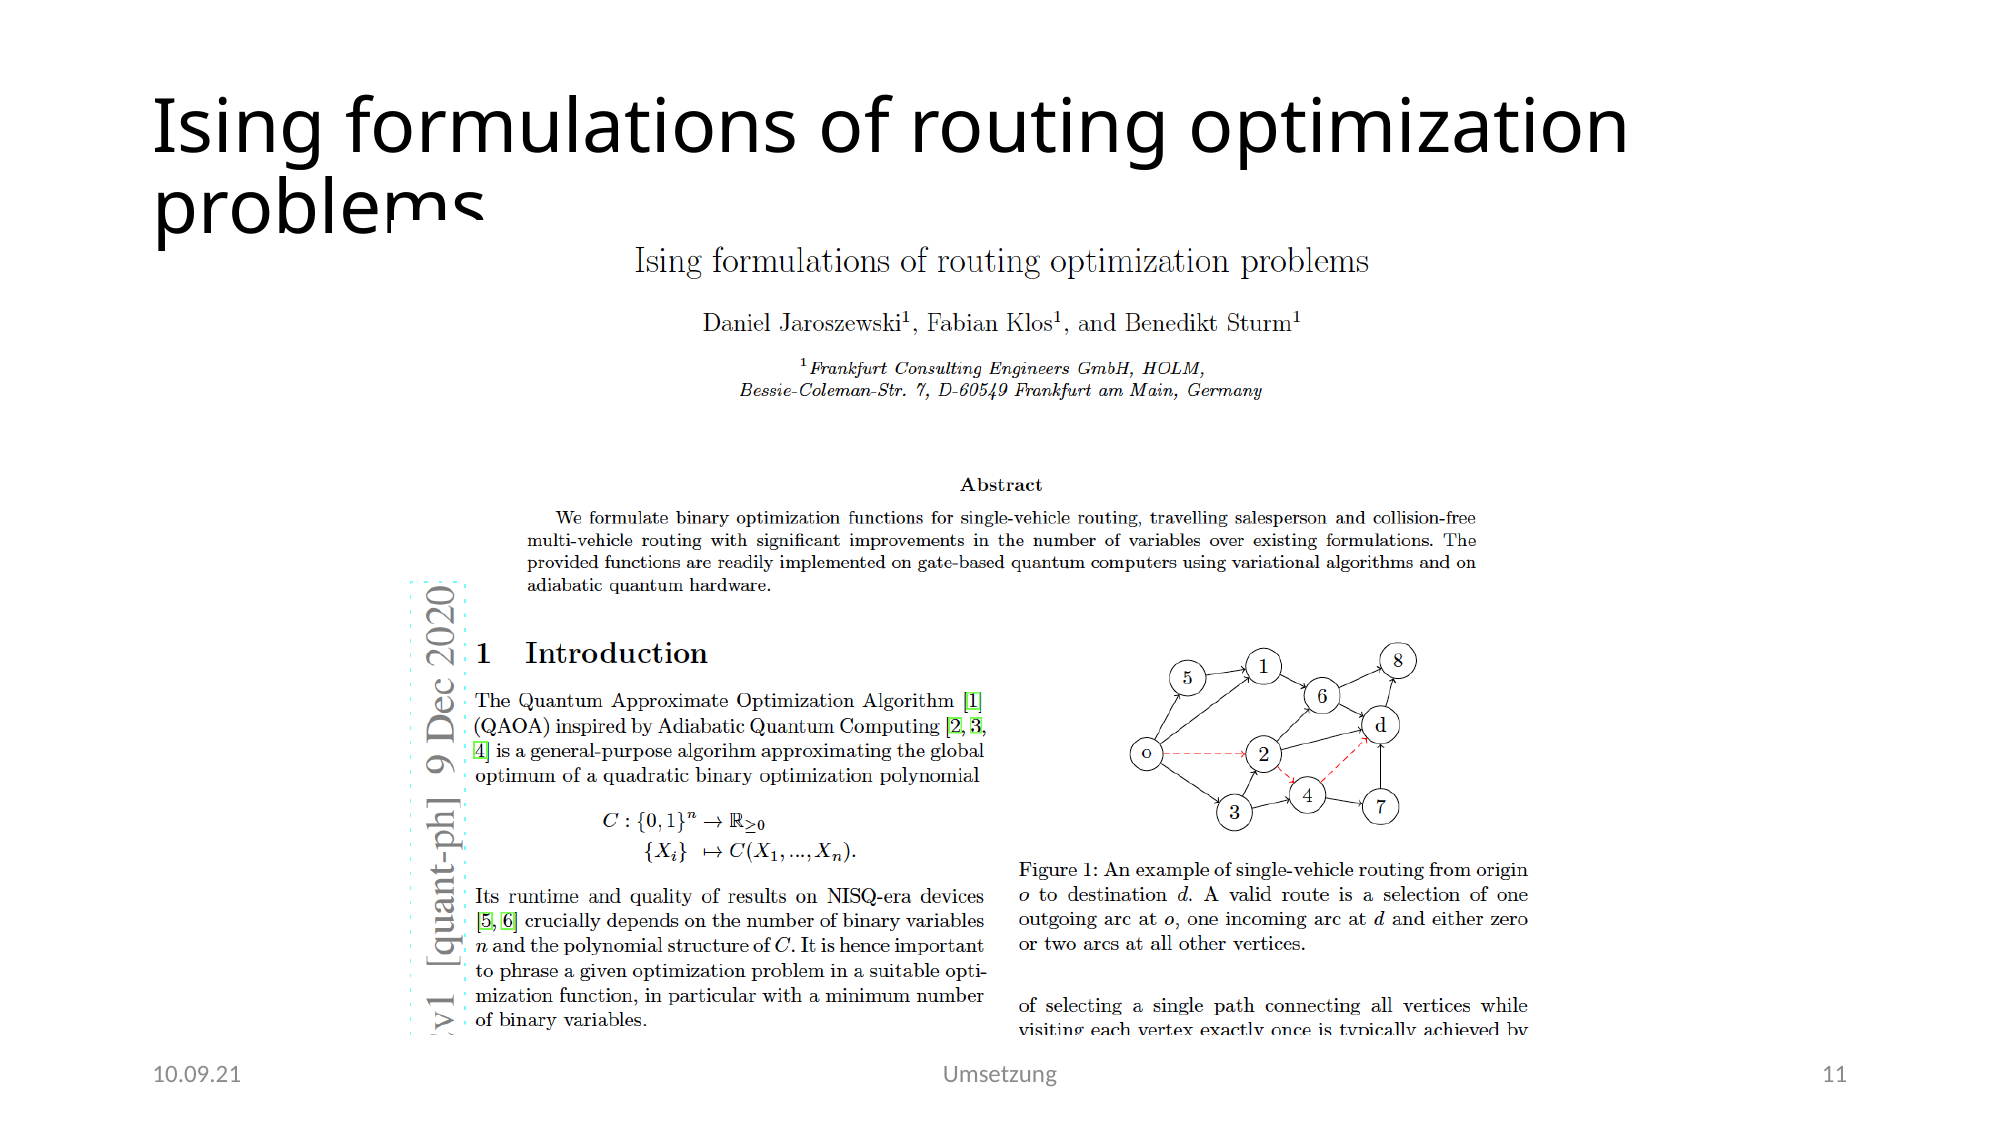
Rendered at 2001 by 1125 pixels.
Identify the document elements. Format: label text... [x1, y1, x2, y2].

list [391, 220, 1609, 1035]
slide_number 11 [1412, 1042, 1863, 1103]
footer Umsetzung [662, 1042, 1338, 1103]
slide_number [137, 1042, 588, 1103]
title Ising formulations of routing optimization problems [137, 59, 1863, 278]
